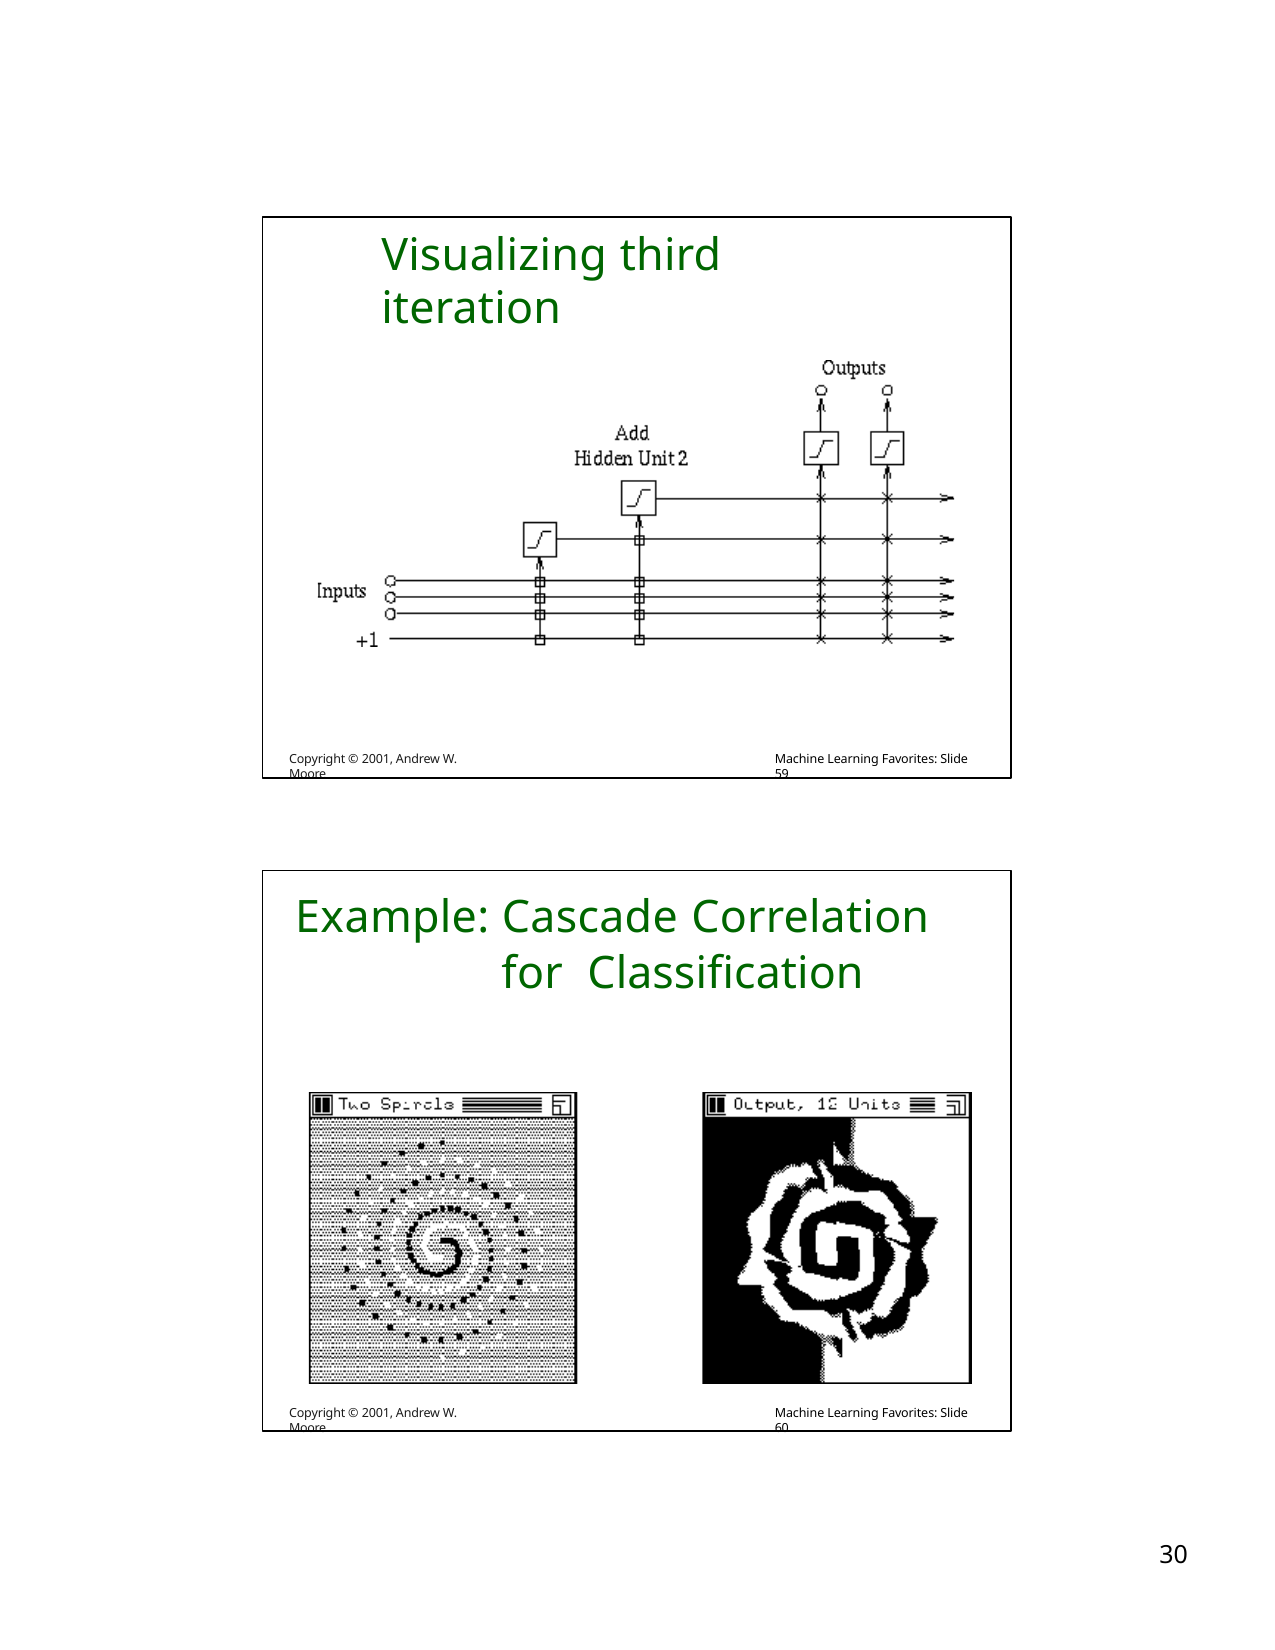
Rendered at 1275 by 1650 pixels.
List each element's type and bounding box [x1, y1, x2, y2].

text_box [262, 217, 1011, 782]
text_box [262, 870, 1011, 1435]
slide_number [1155, 1536, 1192, 1650]
